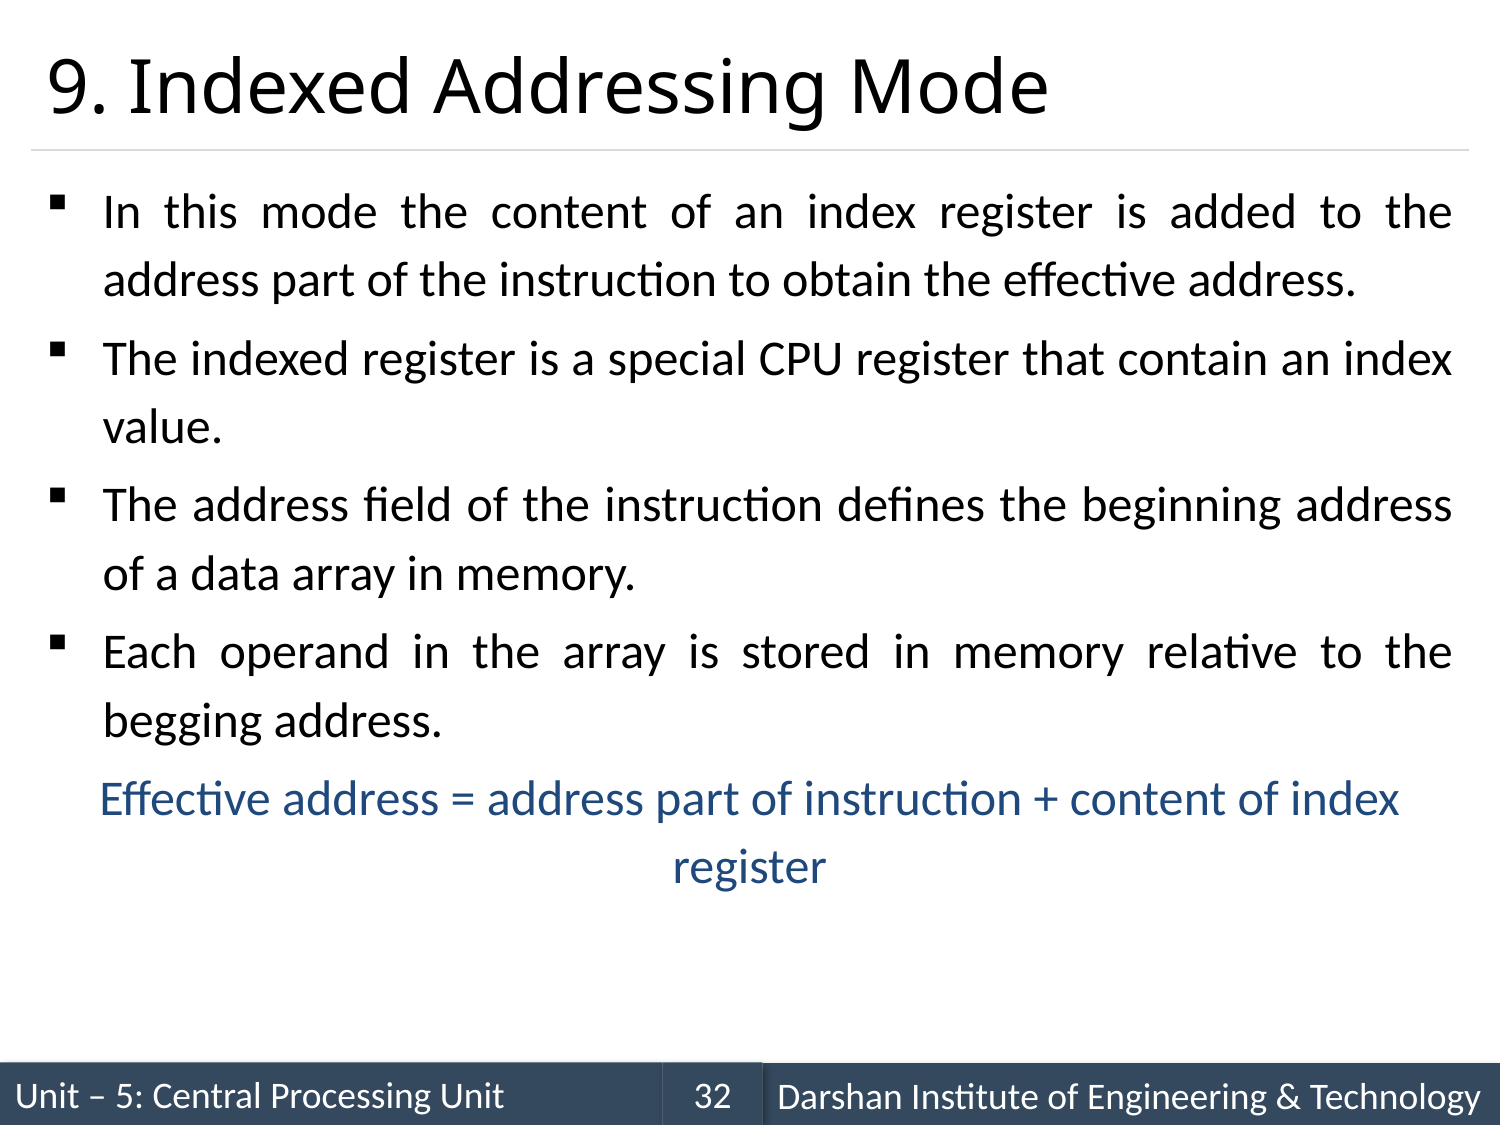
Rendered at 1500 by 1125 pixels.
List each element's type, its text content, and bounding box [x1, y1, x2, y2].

title 9. Indexed Addressing Mode [31, 17, 1469, 150]
list In this mode the content of an index register is added to the address part of the instruction to obtain the effective address. The indexed register is a special CPU register that contain an index value. The address field of the instruction defines the beginning address of a data array in memory. Each operand in the array is stored in memory relative to the begging address. Effective address = address part of instruction + content of index register [31, 162, 1469, 1038]
